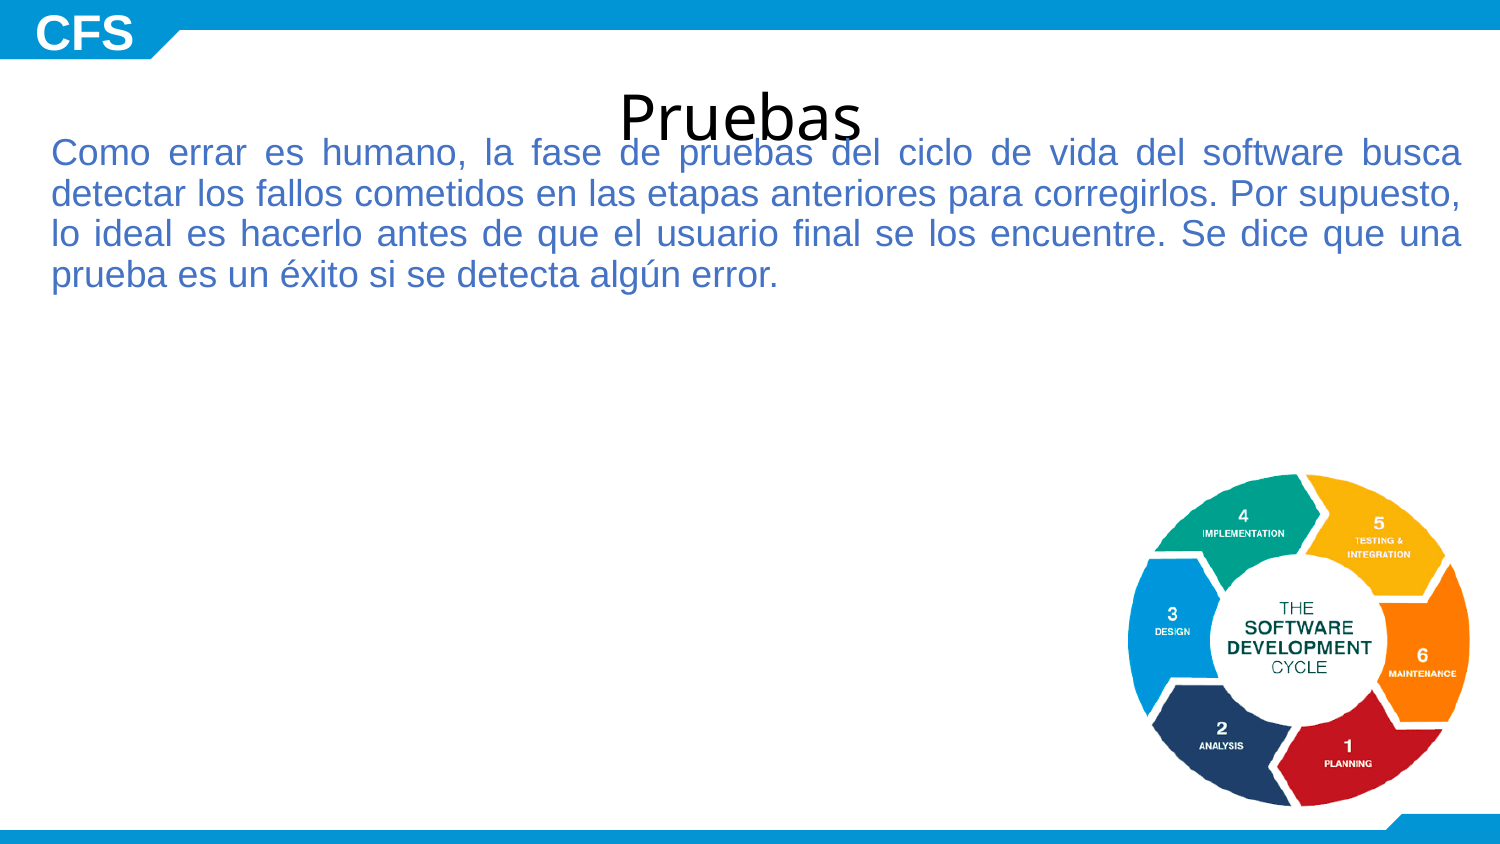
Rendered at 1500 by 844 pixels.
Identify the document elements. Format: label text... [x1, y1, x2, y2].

list Como errar es humano, la fase de pruebas del ciclo de vida del software busca detectar los fallos cometidos en las etapas anteriores para corregirlos. Por supuesto, lo ideal es hacerlo antes de que el usuario final se los encuentre. Se dice que una prueba es un éxito si se detecta algún error. [35, 125, 1477, 276]
title Pruebas [20, 33, 1461, 185]
picture [1119, 471, 1484, 810]
